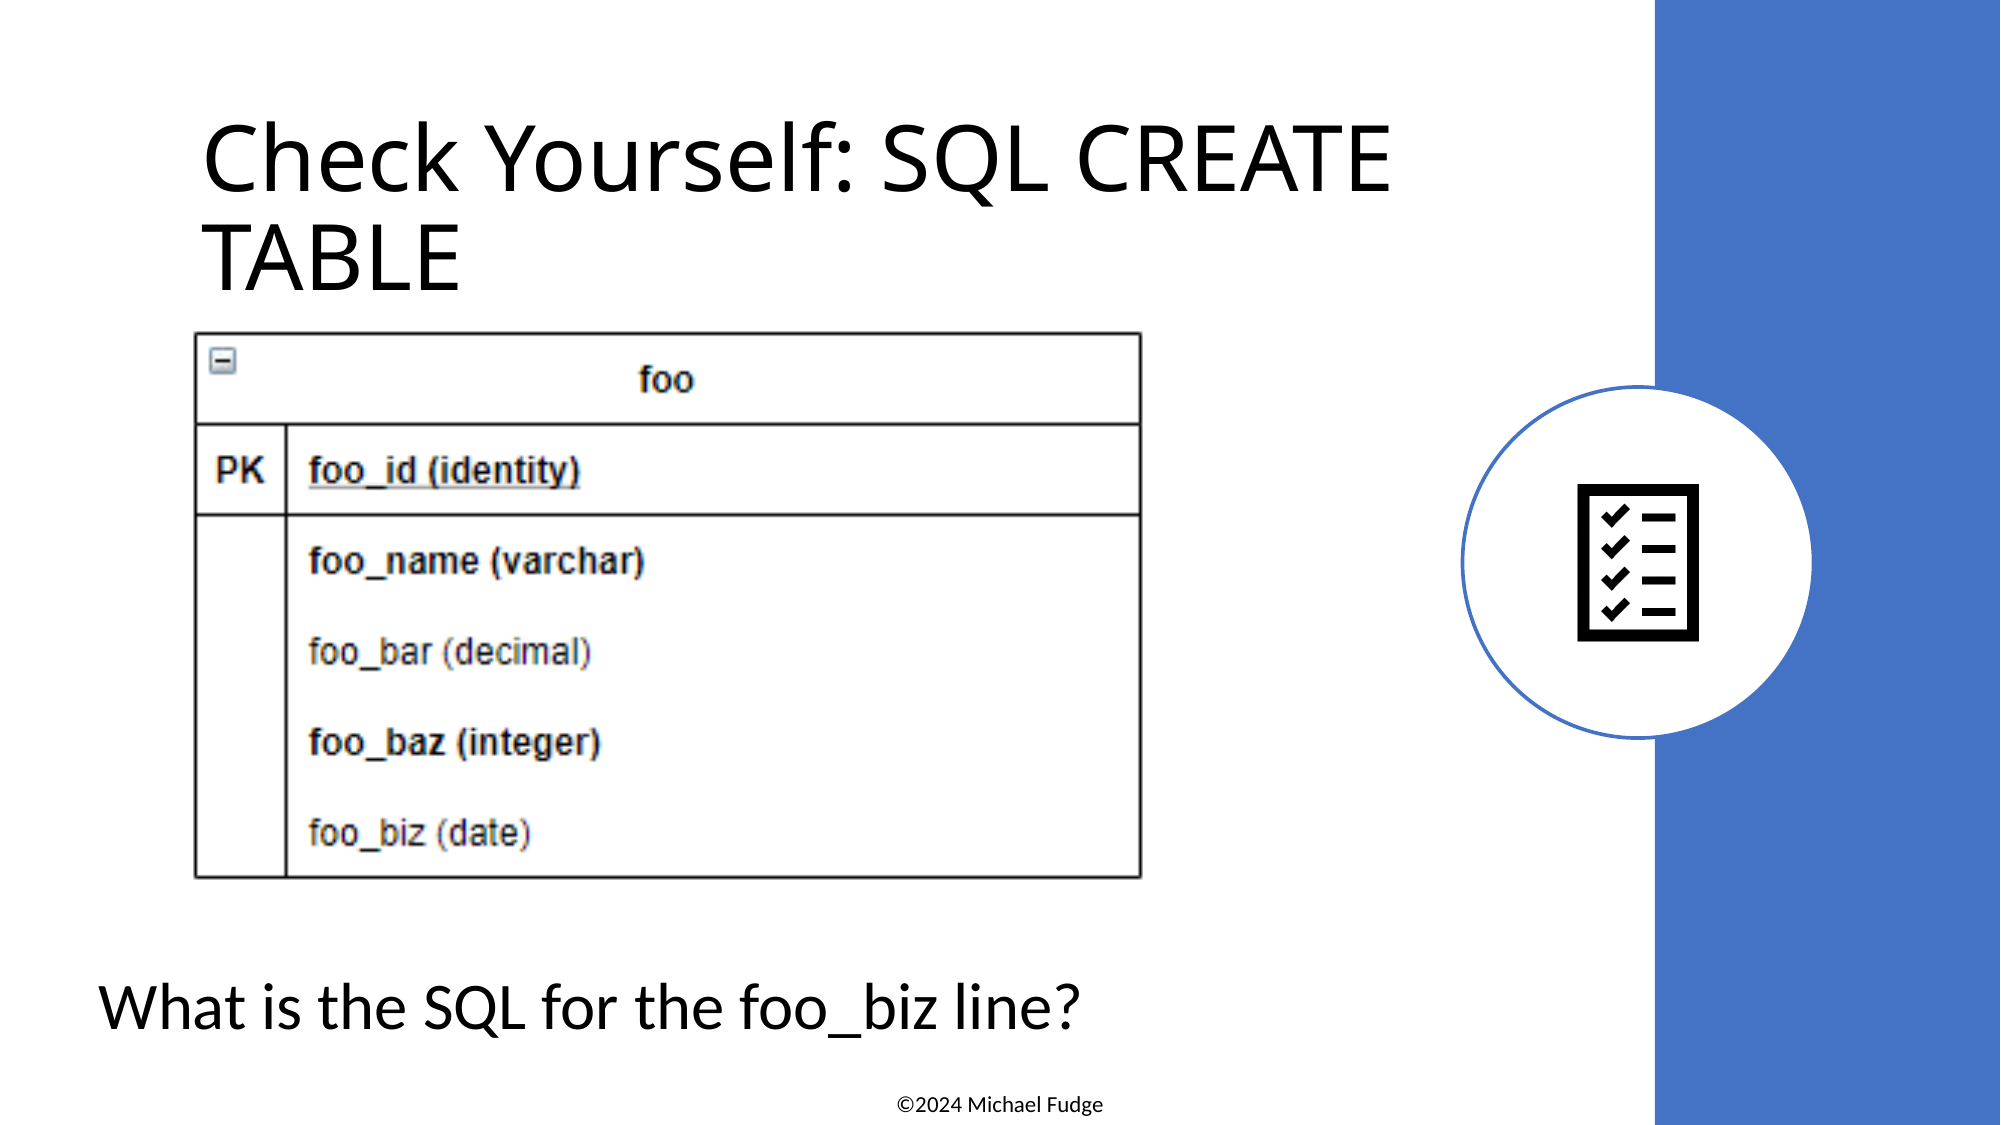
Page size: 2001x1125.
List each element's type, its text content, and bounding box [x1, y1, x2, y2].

title Check Yourself: SQL CREATE TABLE [186, 102, 1575, 321]
picture [1544, 468, 1732, 657]
text_box [1654, 0, 2000, 1125]
list What is the SQL for the foo_biz line? [83, 891, 1399, 1125]
text_box [1461, 385, 1815, 740]
picture [186, 321, 1155, 892]
